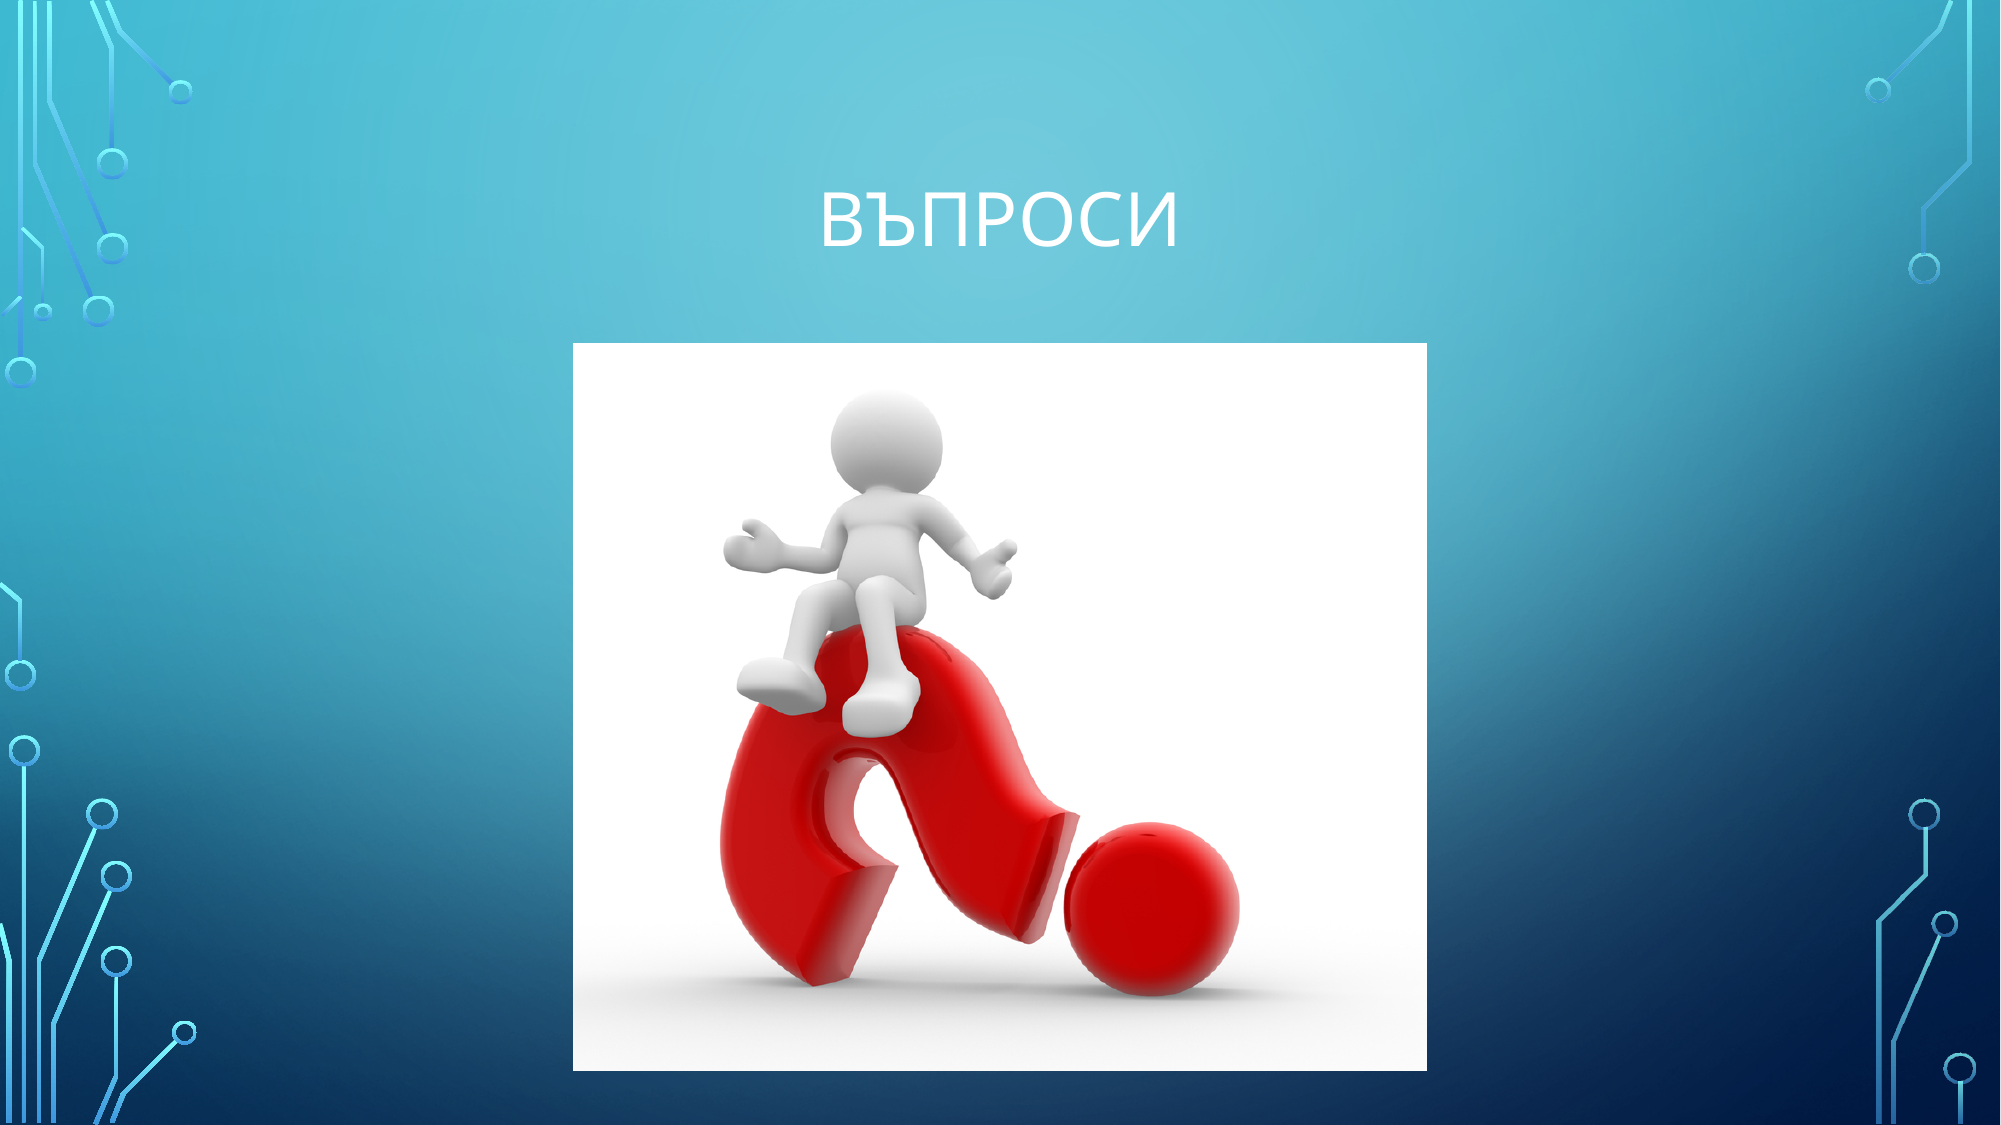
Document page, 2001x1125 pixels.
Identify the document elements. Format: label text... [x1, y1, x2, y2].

picture [572, 343, 1427, 1071]
title Въпроси [187, 101, 1813, 344]
